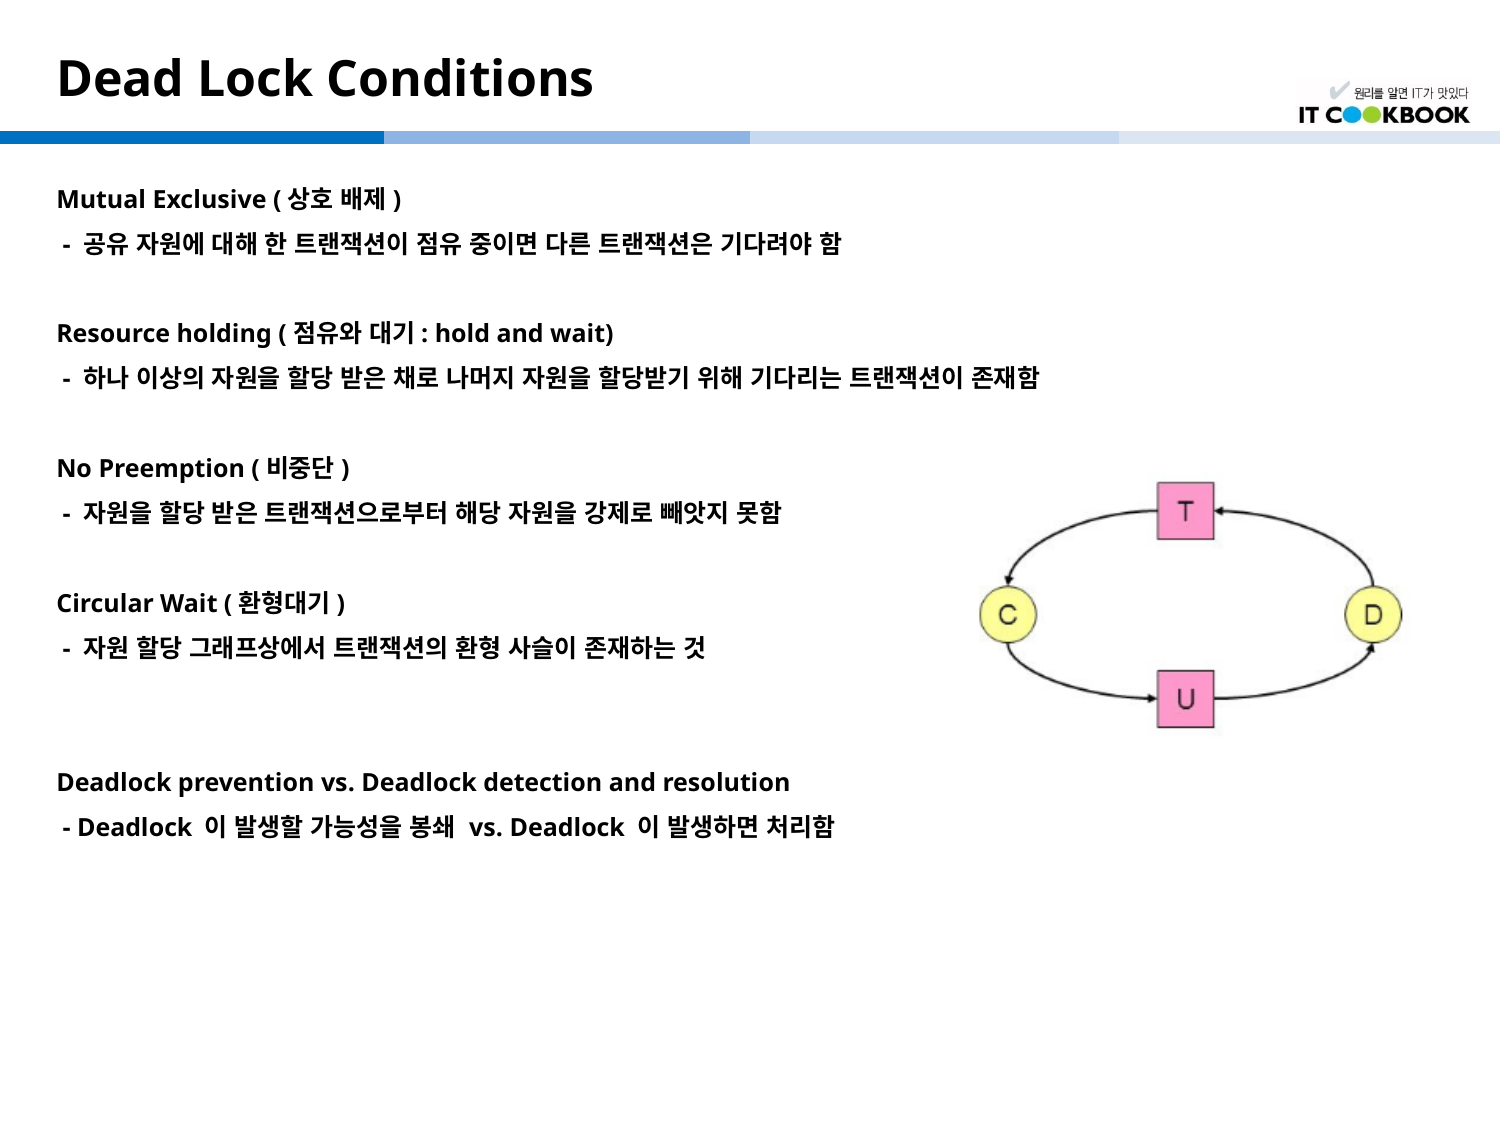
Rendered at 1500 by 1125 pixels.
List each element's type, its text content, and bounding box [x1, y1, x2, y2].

list Mutual Exclusive (상호 배제) - 공유 자원에 대해 한 트랜잭션이 점유 중이면 다른 트랜잭션은 기다려야 함 Resource holding (점유와 대기: hold and wait) - 하나 이상의 자원을 할당 받은 채로 나머지 자원을 할당받기 위해 기다리는 트랜잭션이 존재함 No Preemption (비중단) - 자원을 할당 받은 트랜잭션으로부터 해당 자원을 강제로 빼앗지 못함 Circular Wait (환형대기) - 자원 할당 그래프상에서 트랜잭션의 환형 사슬이 존재하는 것 Deadlock prevention vs. Deadlock detection and resolution - Deadlock 이 발생할 가능성을 봉쇄 vs. Deadlock 이 발생하면 처리함 [40, 160, 1459, 1059]
picture [1295, 78, 1473, 125]
title Dead Lock Conditions [40, 30, 1282, 122]
picture [950, 432, 1473, 744]
